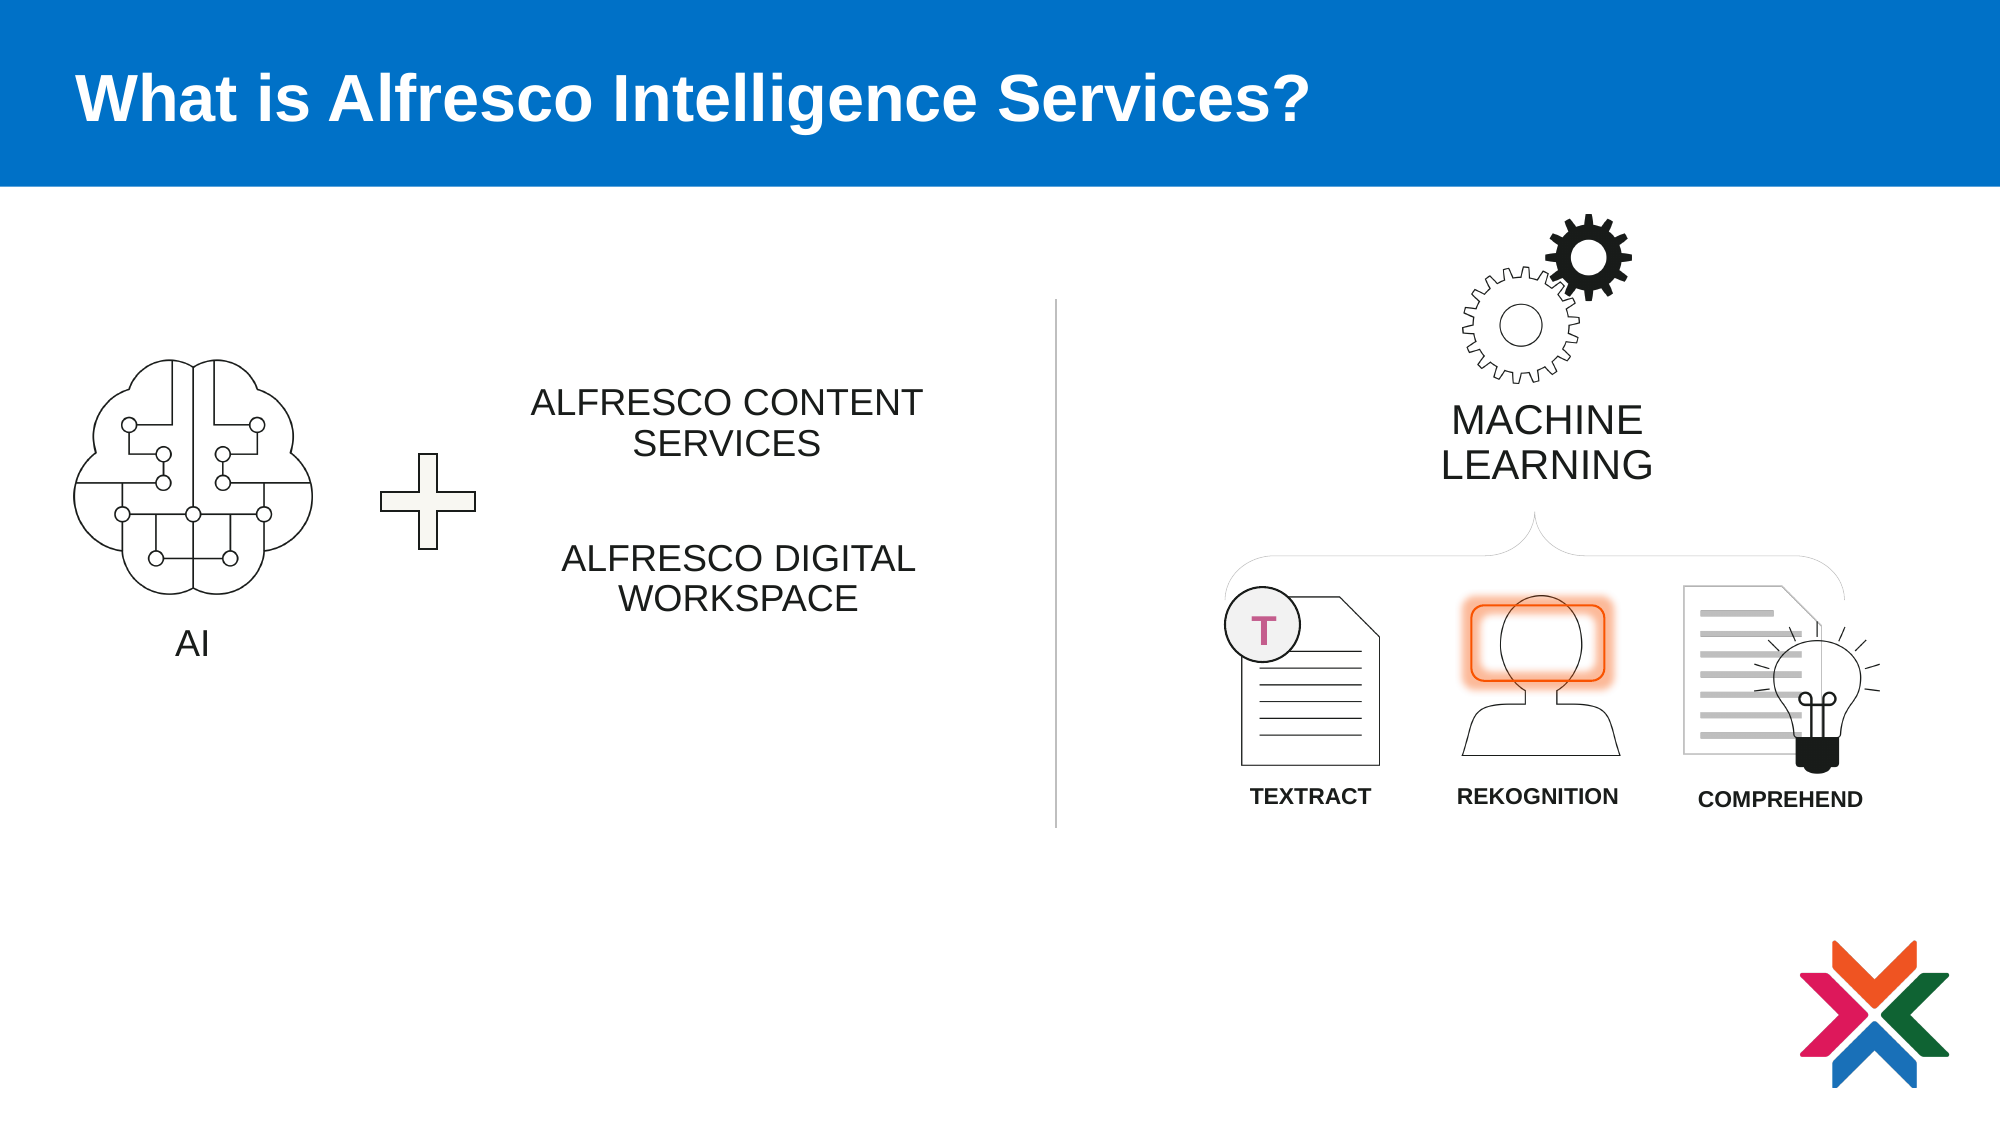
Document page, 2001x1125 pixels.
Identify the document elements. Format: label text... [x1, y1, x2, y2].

picture [1462, 214, 1632, 384]
text_box ALFRESCO DIGITAL WORKSPACE [438, 511, 1039, 648]
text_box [1461, 595, 1621, 756]
title What is Alfresco Intelligence Services? [0, 0, 2000, 187]
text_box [1225, 587, 1380, 766]
text_box [381, 453, 475, 550]
picture [73, 359, 313, 595]
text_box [1683, 585, 1880, 774]
picture [1792, 938, 1957, 1088]
text_box ALFRESCO CONTENT SERVICES [427, 355, 1027, 492]
text_box TEXTRACT [1225, 765, 1397, 829]
text_box MACHINE LEARNING [1391, 395, 1703, 492]
text_box [1227, 511, 1842, 601]
text_box COMPREHEND [1679, 768, 1883, 833]
text_box REKOGNITION [1436, 765, 1640, 829]
text_box AI [116, 622, 270, 666]
